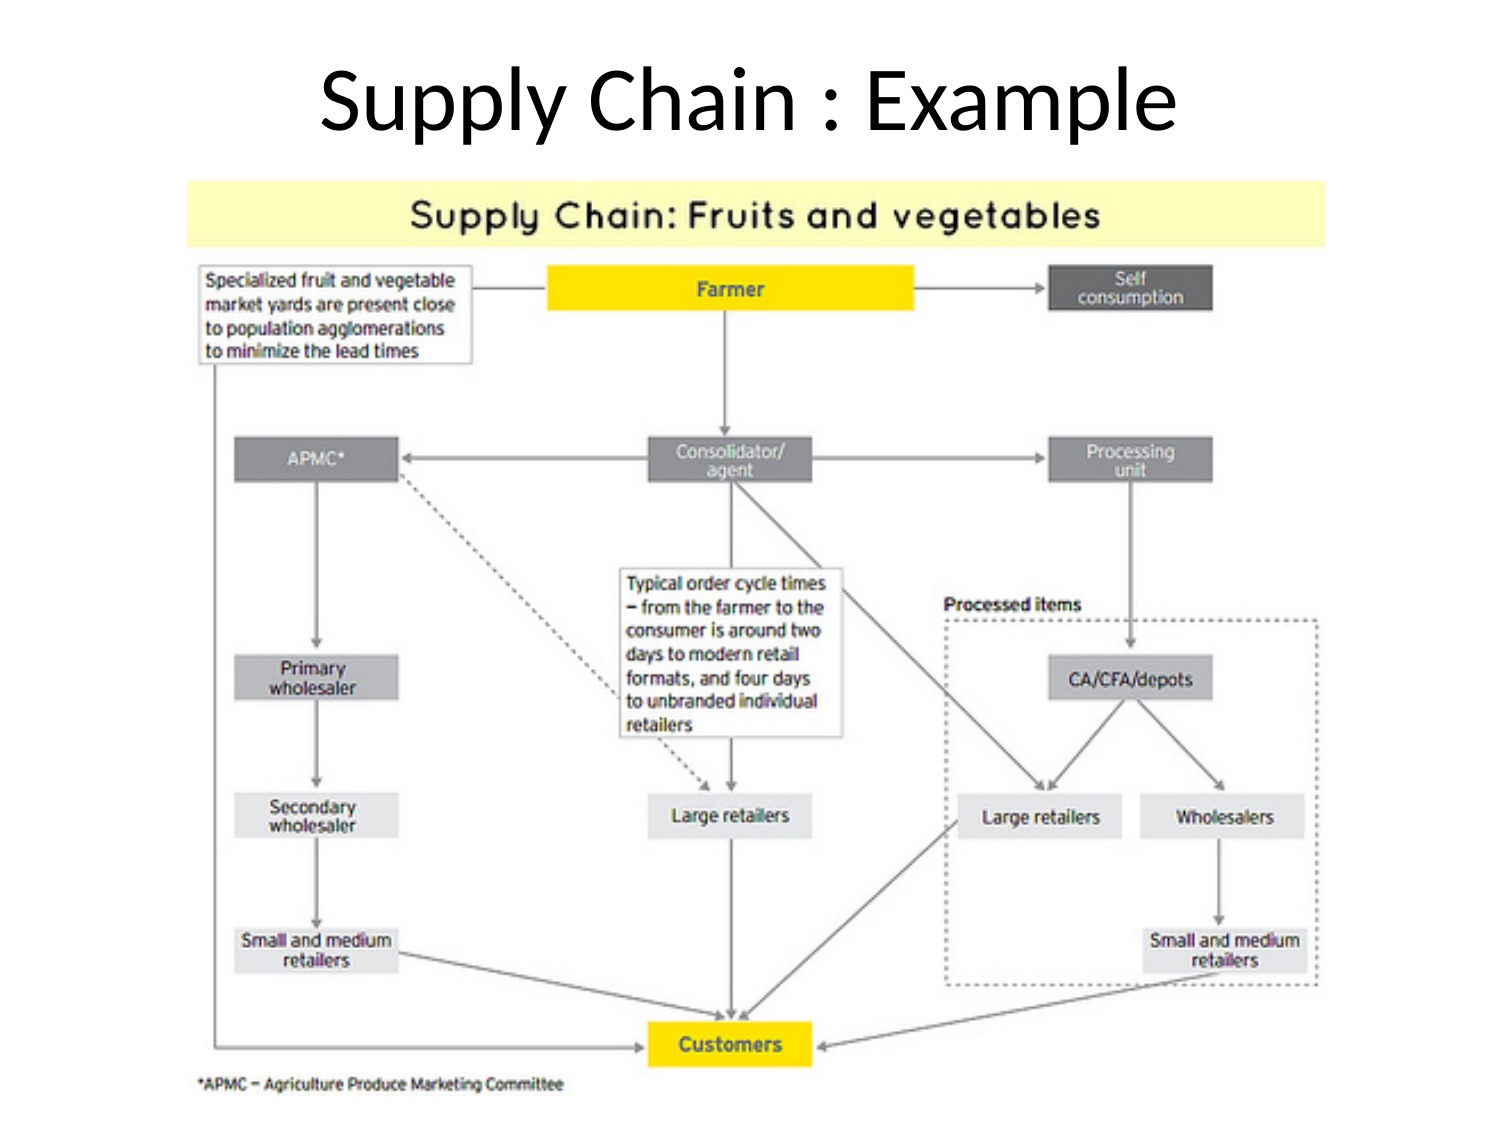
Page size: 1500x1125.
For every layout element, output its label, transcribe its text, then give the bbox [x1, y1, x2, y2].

title Supply Chain : Example [75, 0, 1425, 188]
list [187, 181, 1326, 1097]
